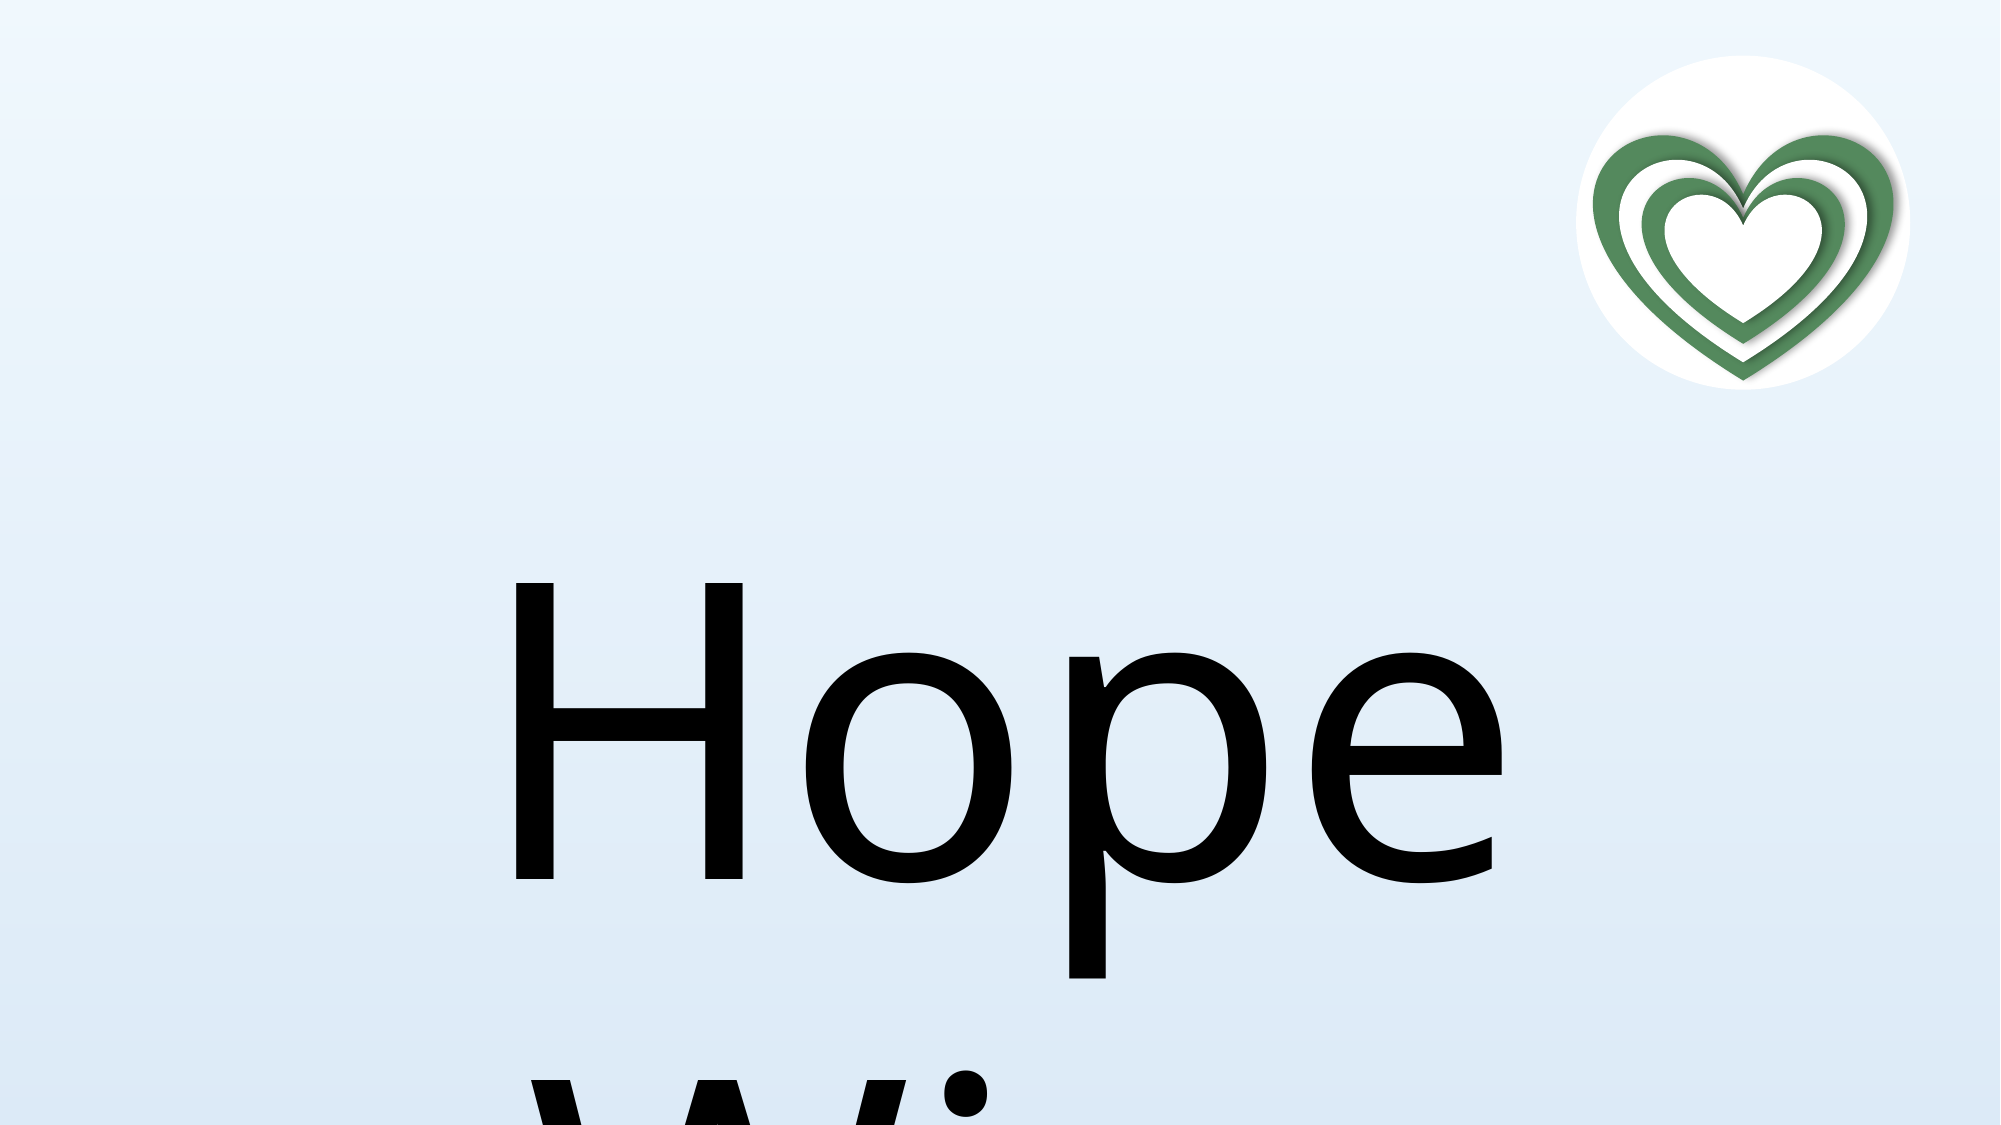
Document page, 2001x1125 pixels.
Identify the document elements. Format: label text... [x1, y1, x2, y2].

text_box Hope Wins [0, 457, 2000, 1125]
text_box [1575, 55, 1911, 391]
text_box [0, 0, 2000, 457]
